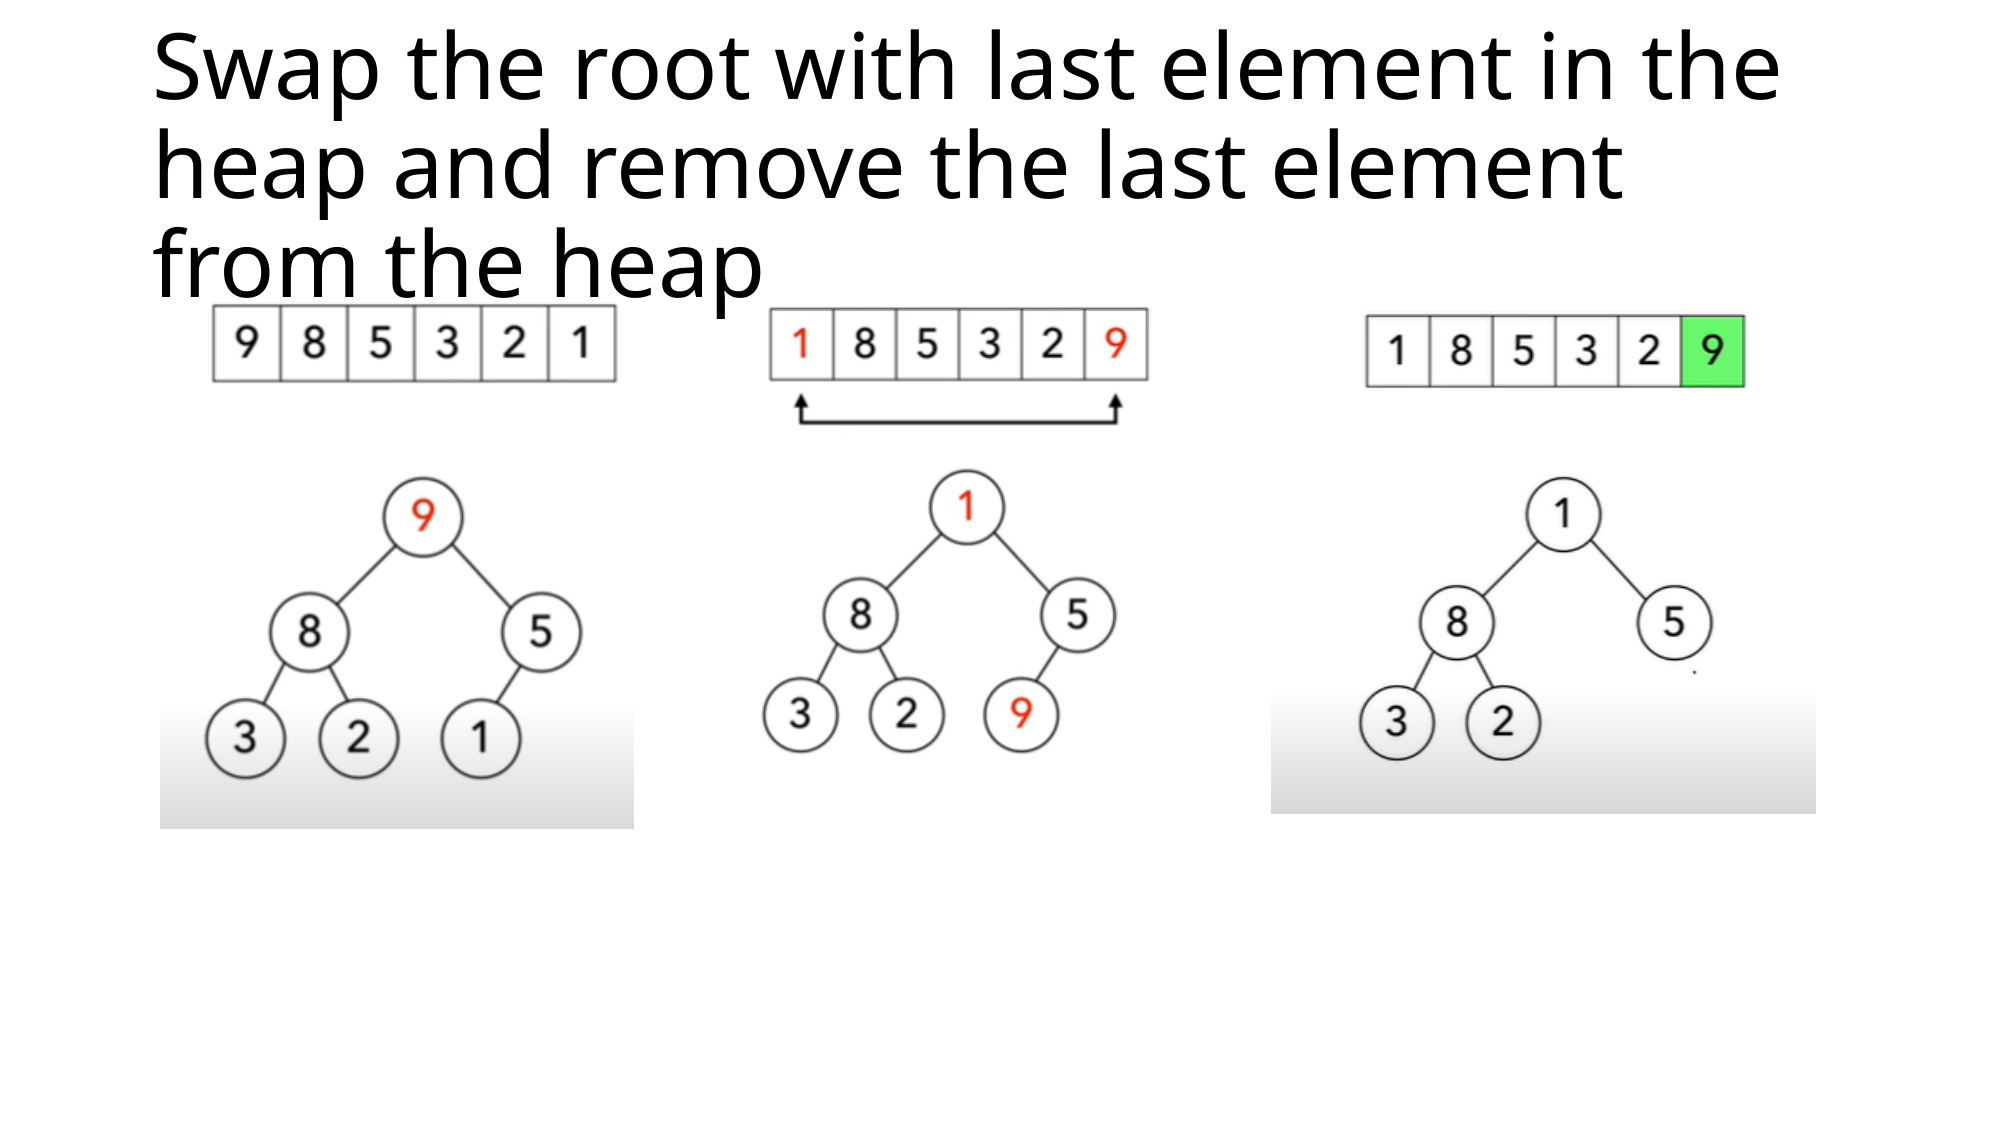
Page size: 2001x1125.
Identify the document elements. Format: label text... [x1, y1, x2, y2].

picture [160, 283, 634, 829]
picture [1271, 280, 1816, 814]
picture [699, 283, 1254, 812]
title Swap the root with last element in the heap and remove the last element from the heap [137, 59, 1863, 278]
